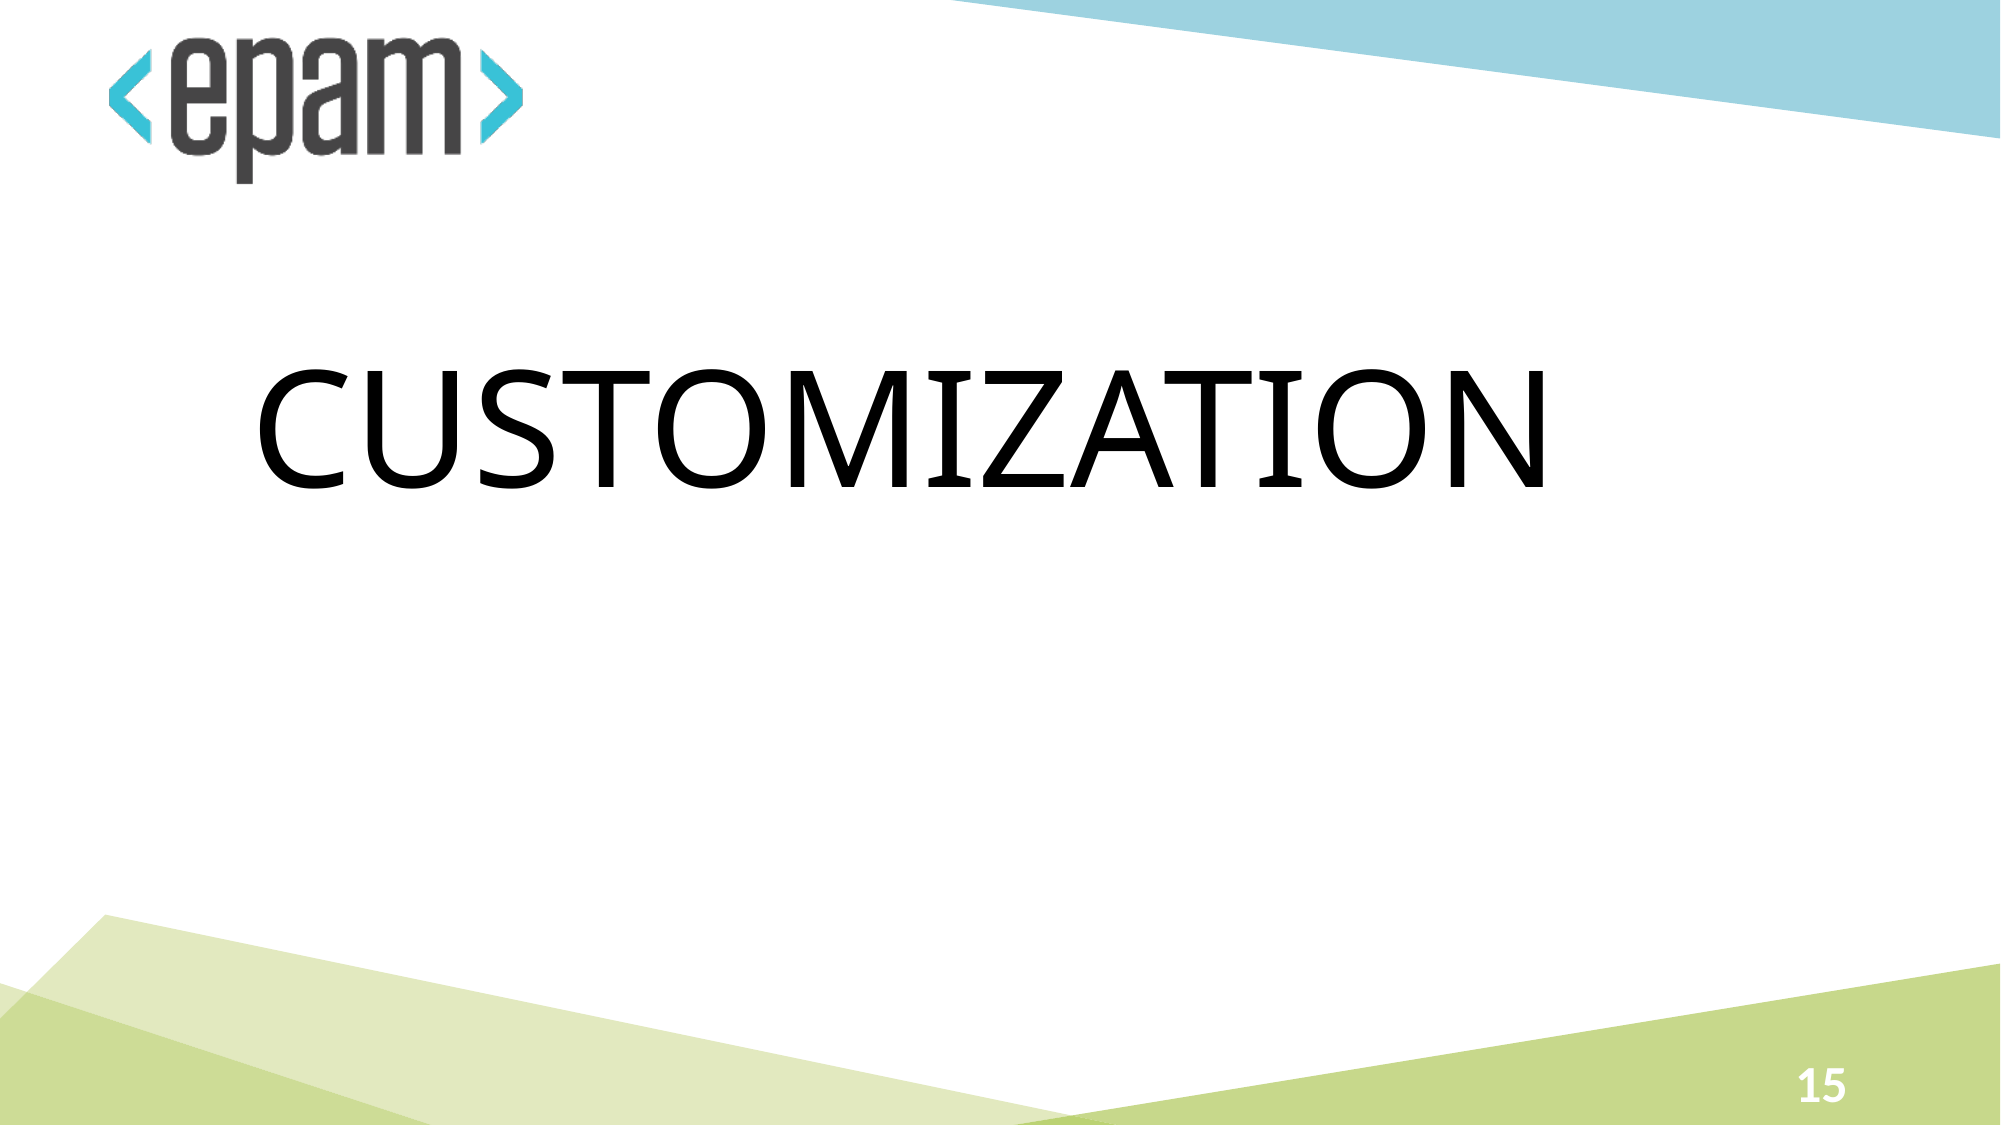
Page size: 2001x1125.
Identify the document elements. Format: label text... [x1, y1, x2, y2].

slide_number 15 [1412, 1042, 1863, 1103]
picture [66, 0, 566, 196]
title CUSTOMIZATION [235, 339, 1863, 604]
